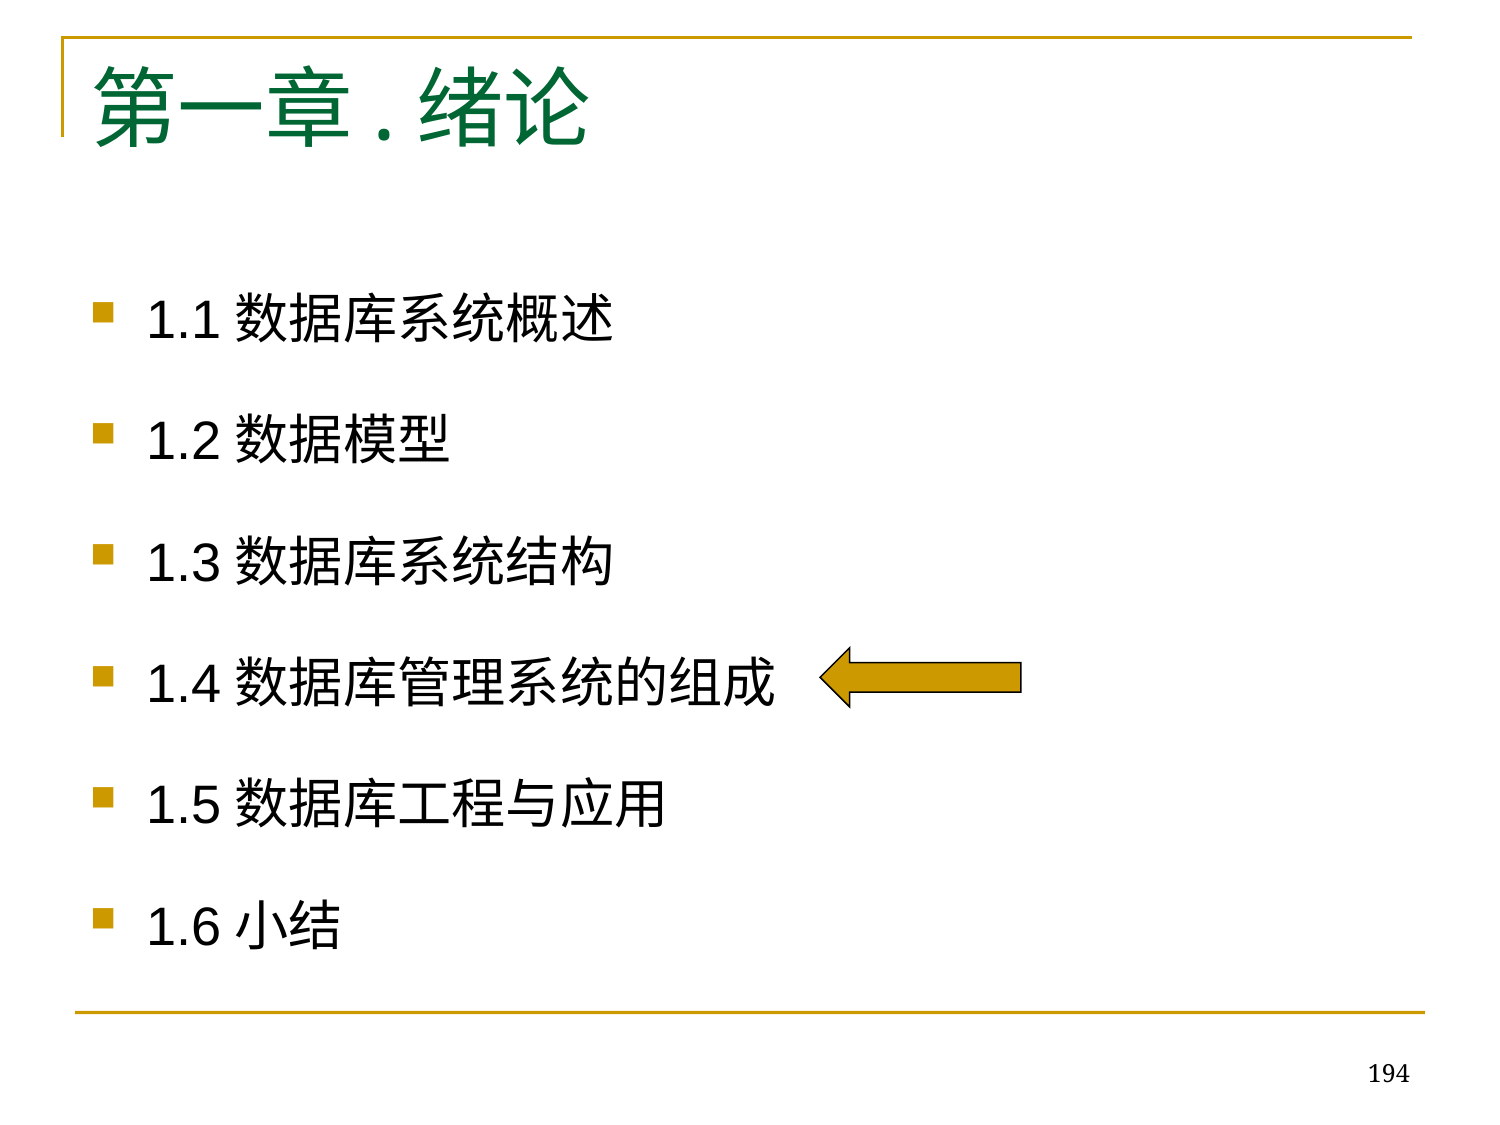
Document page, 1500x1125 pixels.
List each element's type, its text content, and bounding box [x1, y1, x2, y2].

slide_number 194 [1074, 1023, 1426, 1100]
text_box [820, 647, 1021, 707]
list 1.1数据库系统概述 1.2数据模型 1.3数据库系统结构 1.4数据库管理系统的组成 1.5数据库工程与应用 1.6小结 [75, 231, 1425, 1006]
title 第一章.绪论 [75, 45, 1425, 231]
